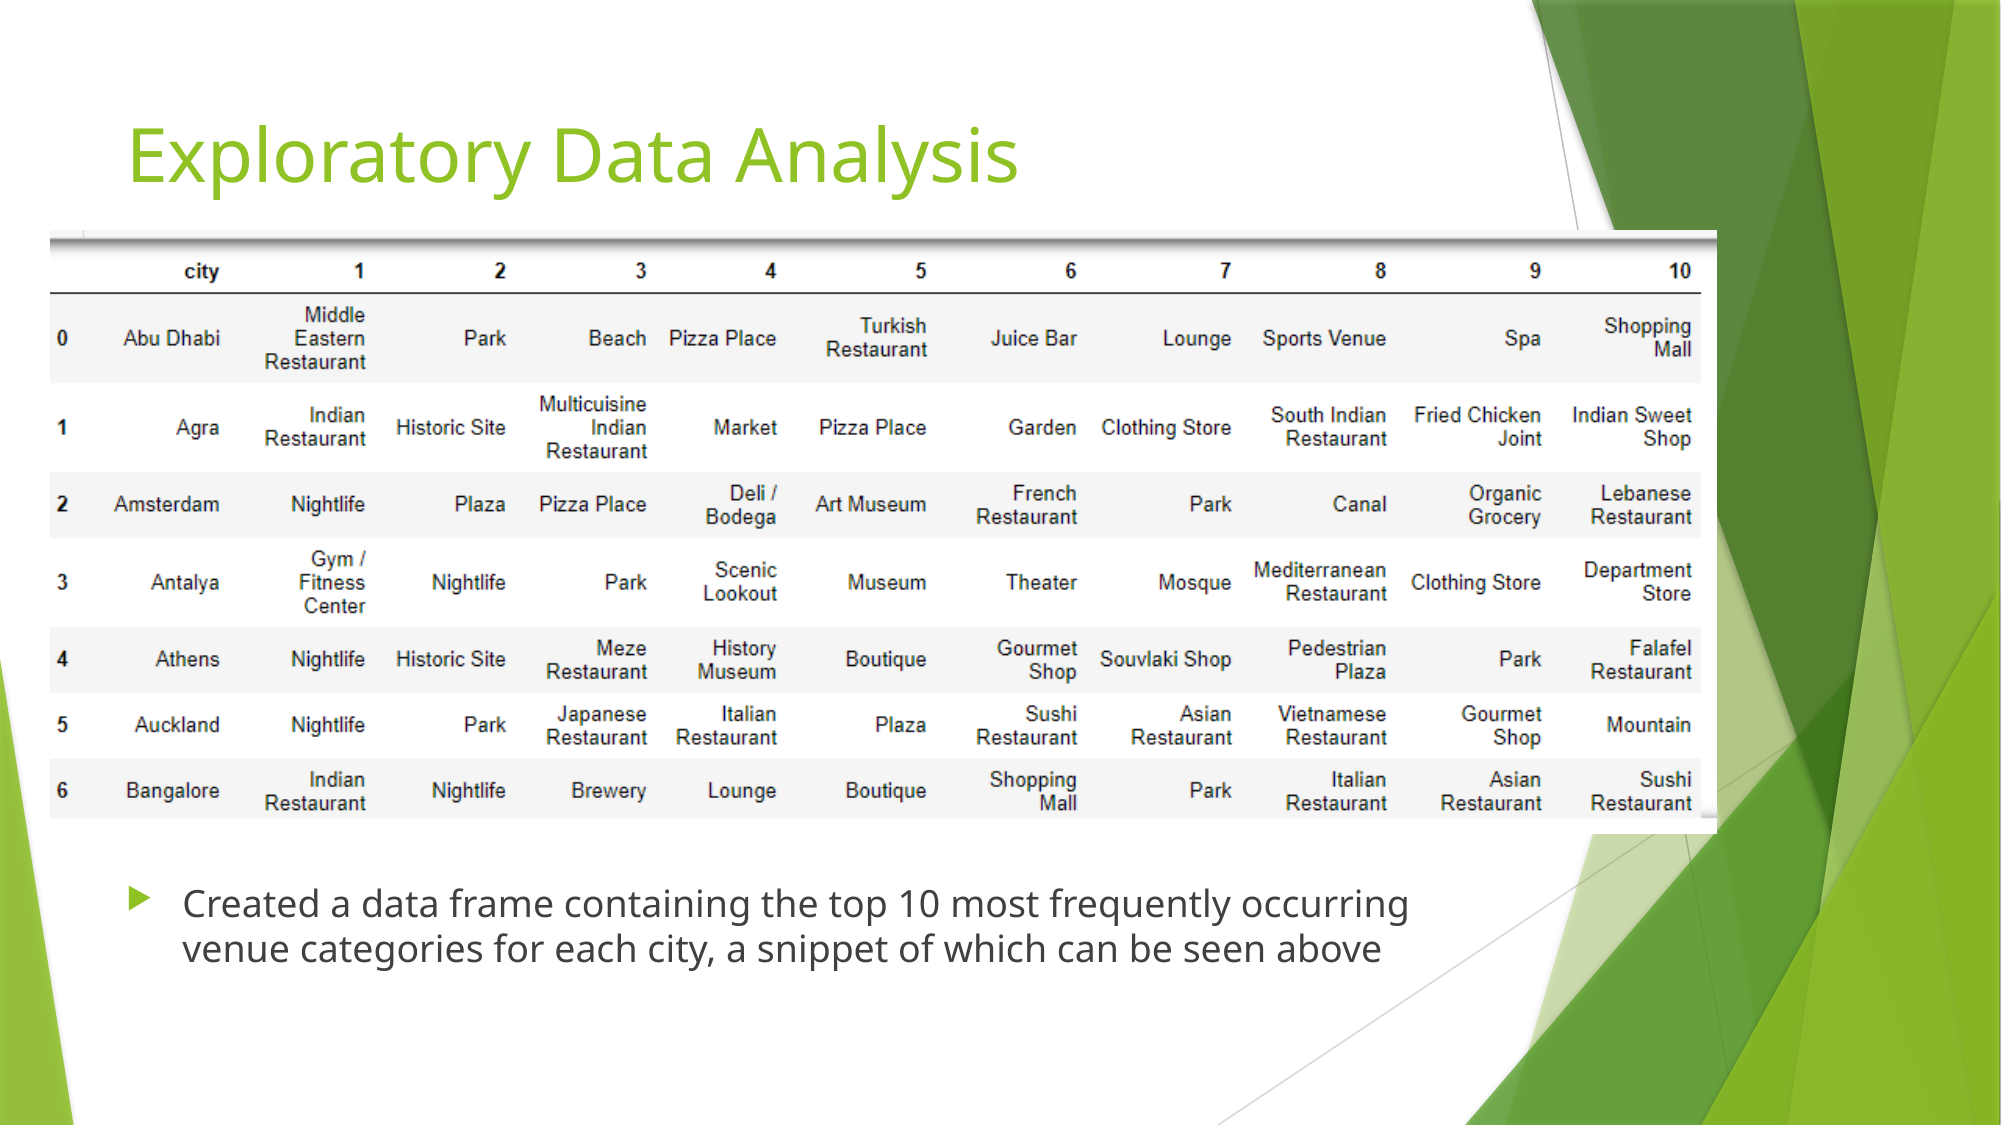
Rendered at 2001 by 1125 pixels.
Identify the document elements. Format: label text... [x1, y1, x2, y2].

picture [50, 229, 1717, 834]
list Created a data frame containing the top 10 most frequently occurring venue categories for each city, a snippet of which can be seen above [111, 872, 1522, 999]
title Exploratory Data Analysis [111, 99, 1522, 229]
